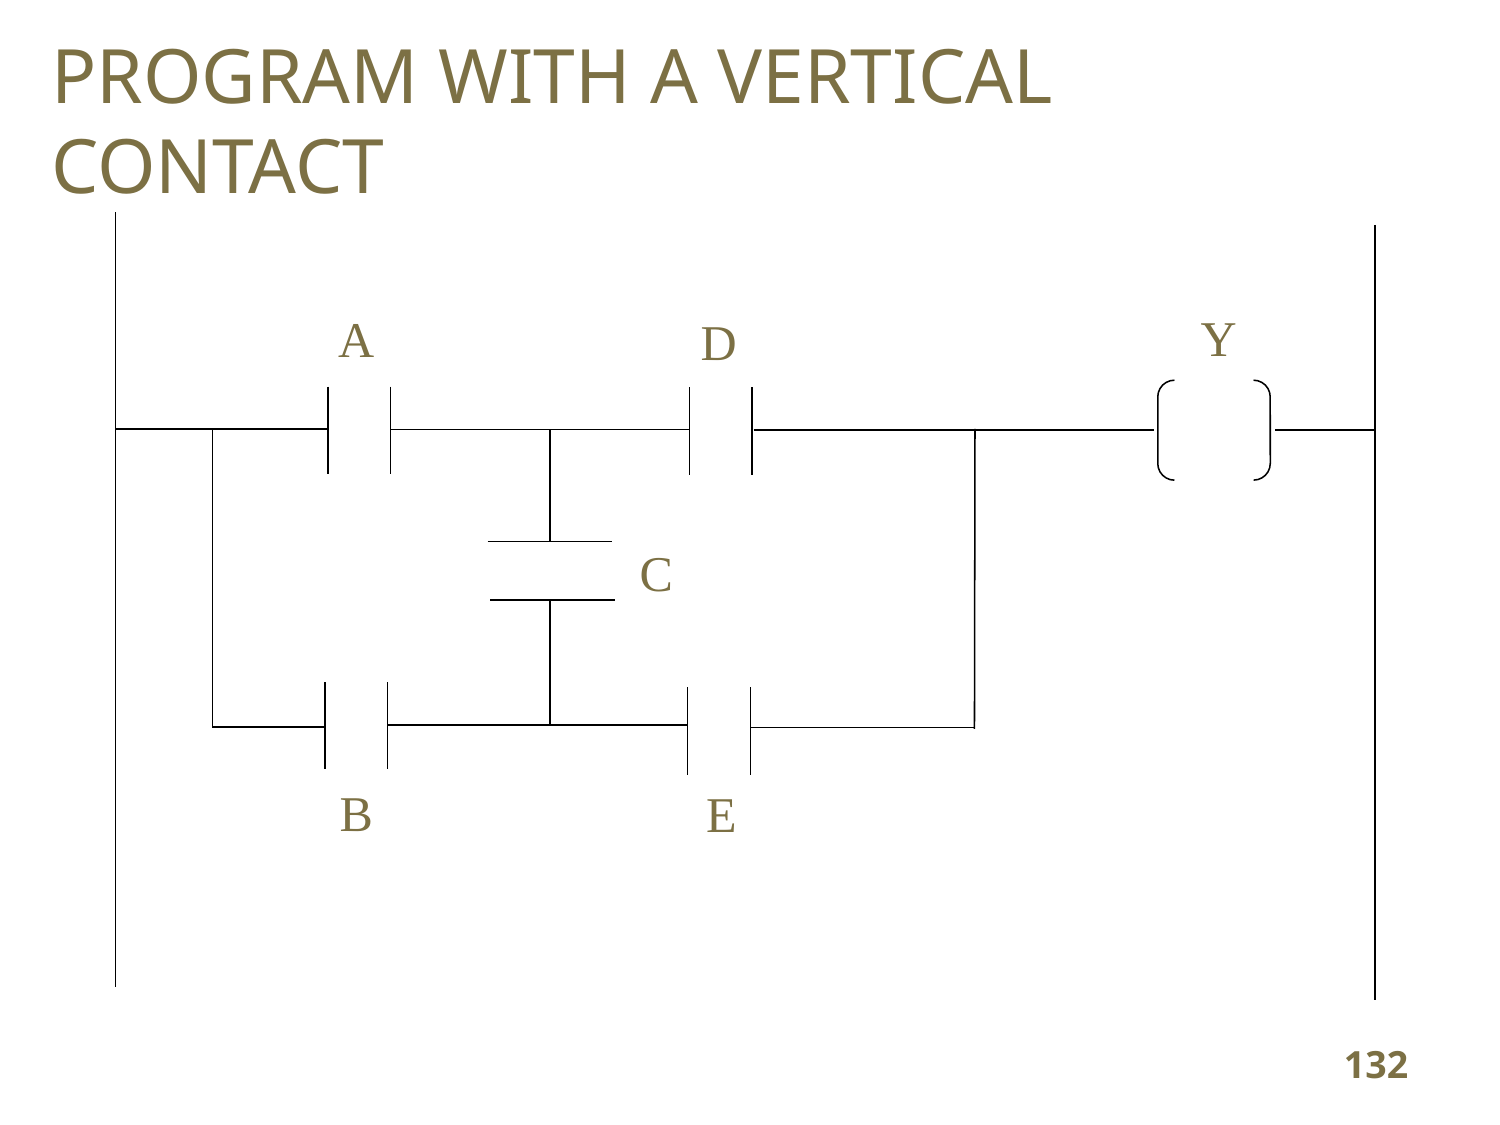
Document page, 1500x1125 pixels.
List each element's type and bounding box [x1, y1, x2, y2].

text_box [652, 774, 790, 850]
slide_number [1330, 1051, 1490, 1098]
text_box [0, 534, 725, 609]
text_box [37, 22, 1418, 215]
text_box [649, 302, 788, 378]
text_box [287, 774, 425, 849]
text_box [1149, 299, 1288, 374]
text_box [287, 299, 425, 375]
text_box [212, 724, 688, 728]
text_box [115, 428, 1154, 432]
text_box [1157, 379, 1272, 481]
